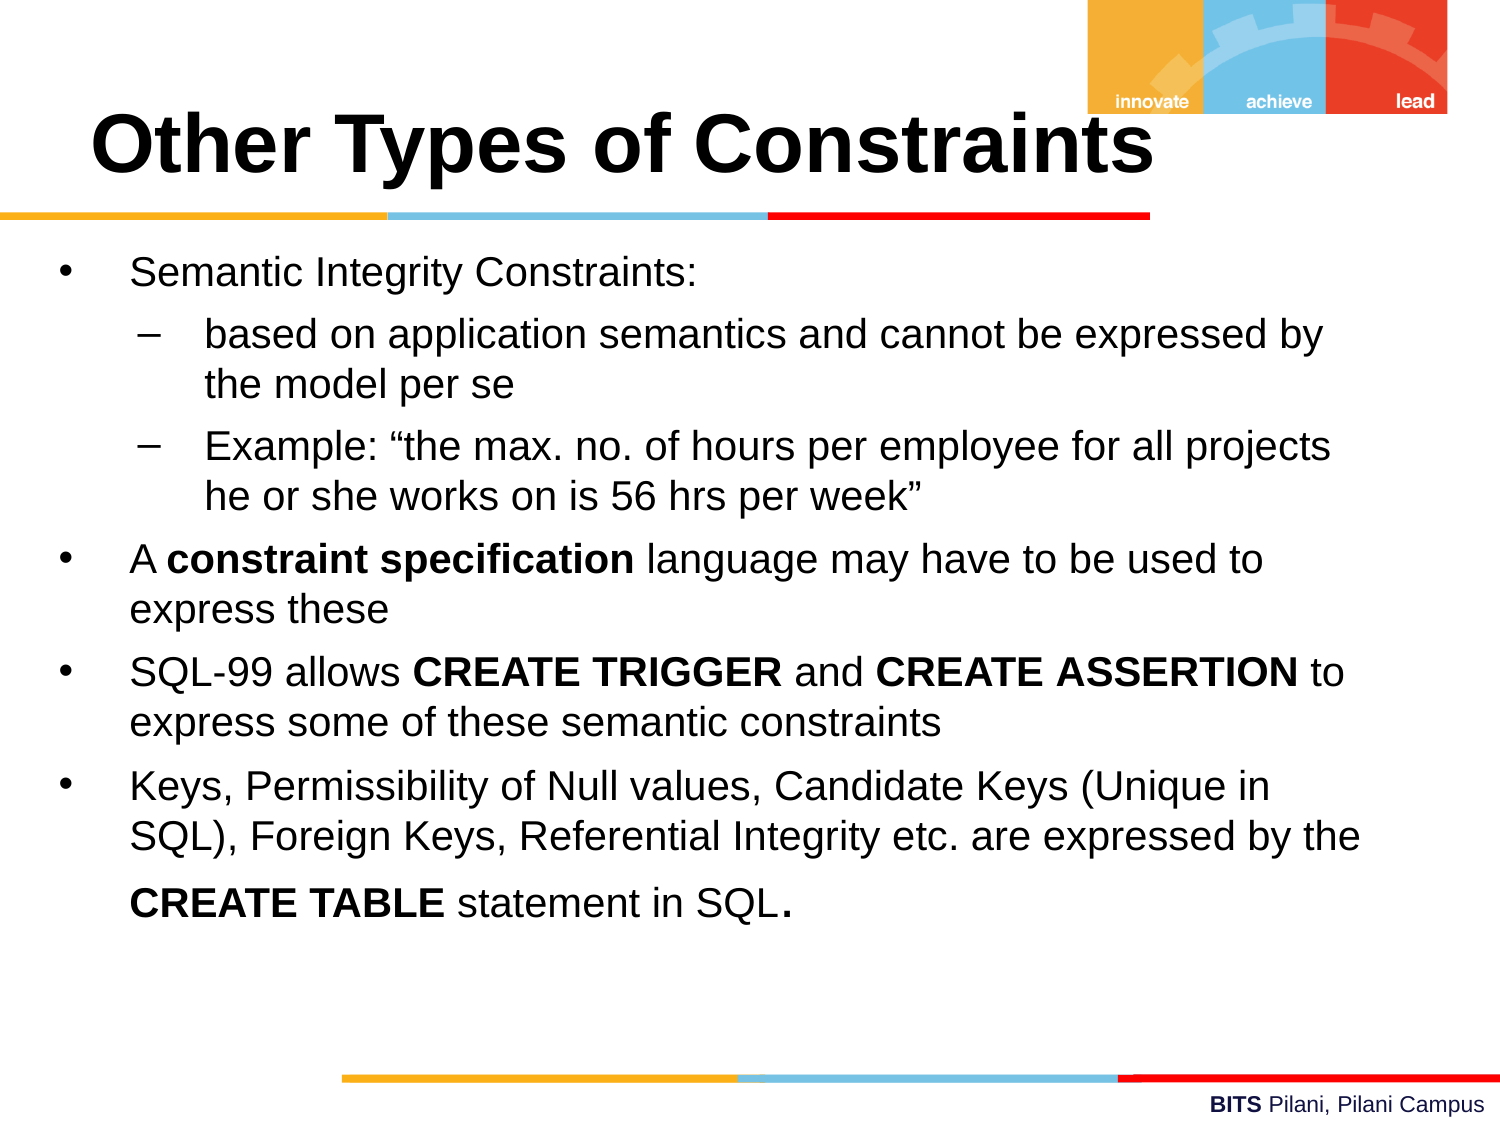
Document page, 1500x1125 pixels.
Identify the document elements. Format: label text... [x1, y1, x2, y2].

picture [1087, 0, 1448, 114]
title Other Types of Constraints [75, 45, 1425, 233]
list Semantic Integrity Constraints: based on application semantics and cannot be expressed by the model per se Example: “the max. no. of hours per employee for all projects he or she works on is 56 hrs per week” A constraint specification language may have to be used to express these SQL-99 allows CREATE TRIGGER and CREATE ASSERTION to express some of these semantic constraints Keys, Permissibility of Null values, Candidate Keys (Unique in SQL), Foreign Keys, Referential Integrity etc. are expressed by the CREATE TABLE statement in SQL. [39, 237, 1400, 1013]
